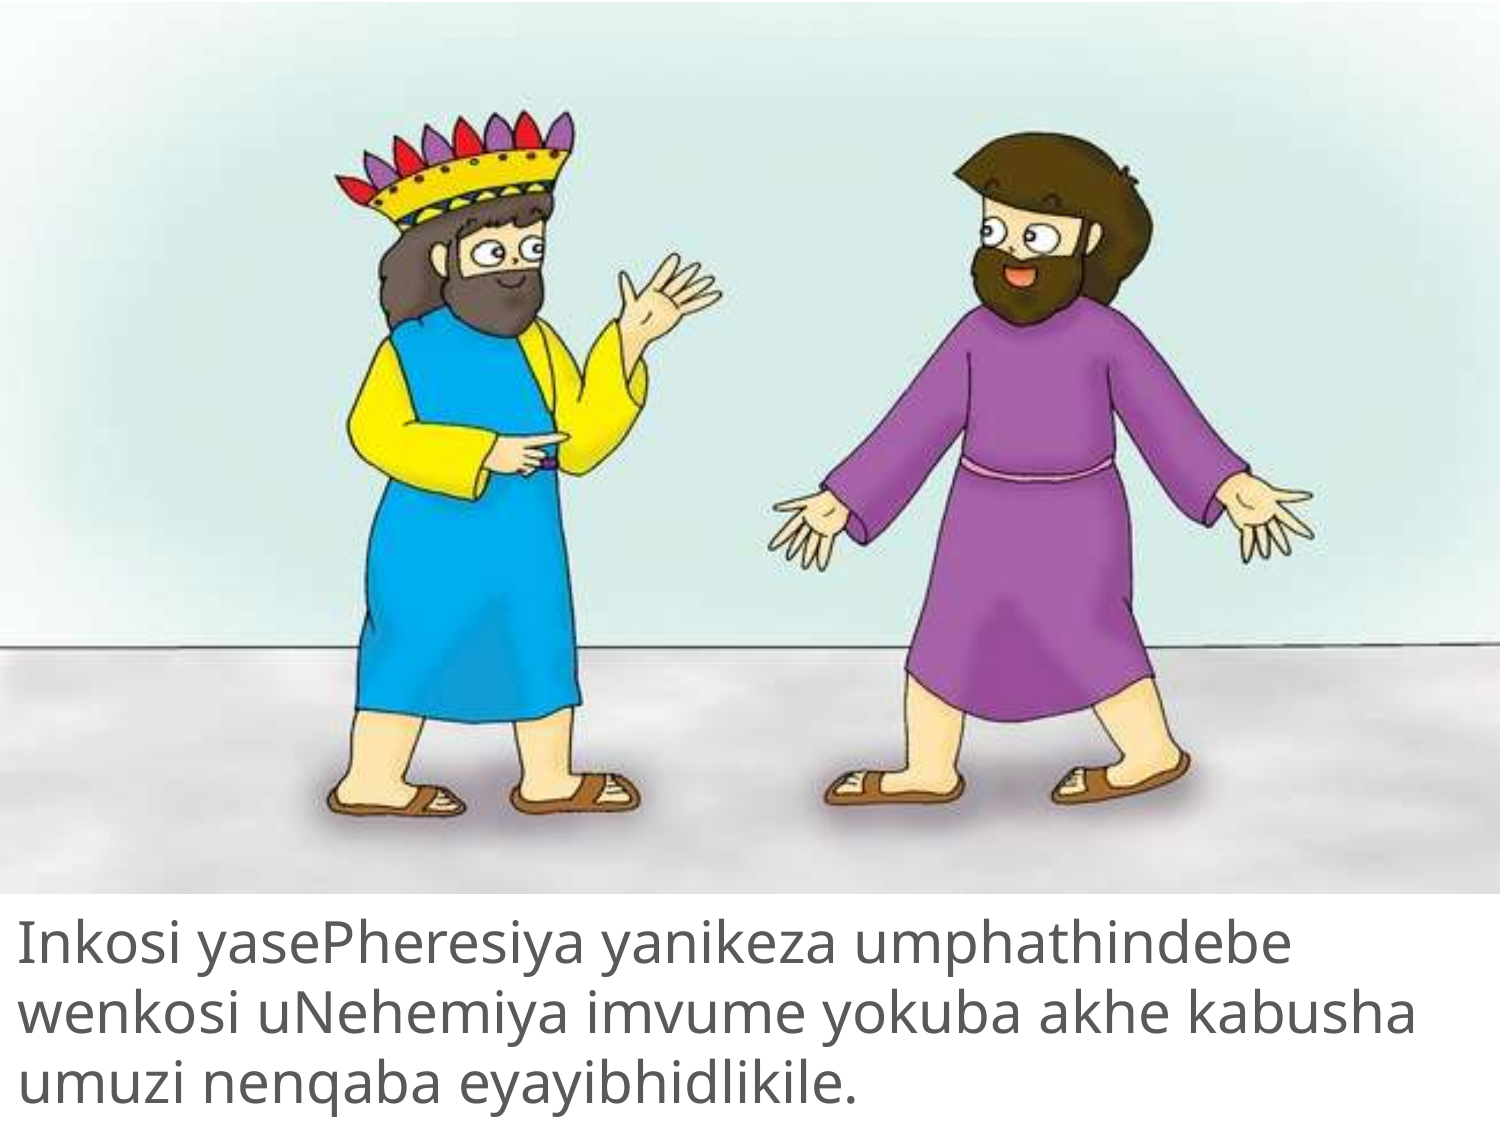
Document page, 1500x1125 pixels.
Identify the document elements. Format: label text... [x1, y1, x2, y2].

text_box Inkosi yasePheresiya yanikeza umphathindebe wenkosi uNehemiya imvume yokuba akhe kabusha umuzi nenqaba eyayibhidlikile. [2, 901, 1474, 1123]
picture [0, 1, 1500, 894]
